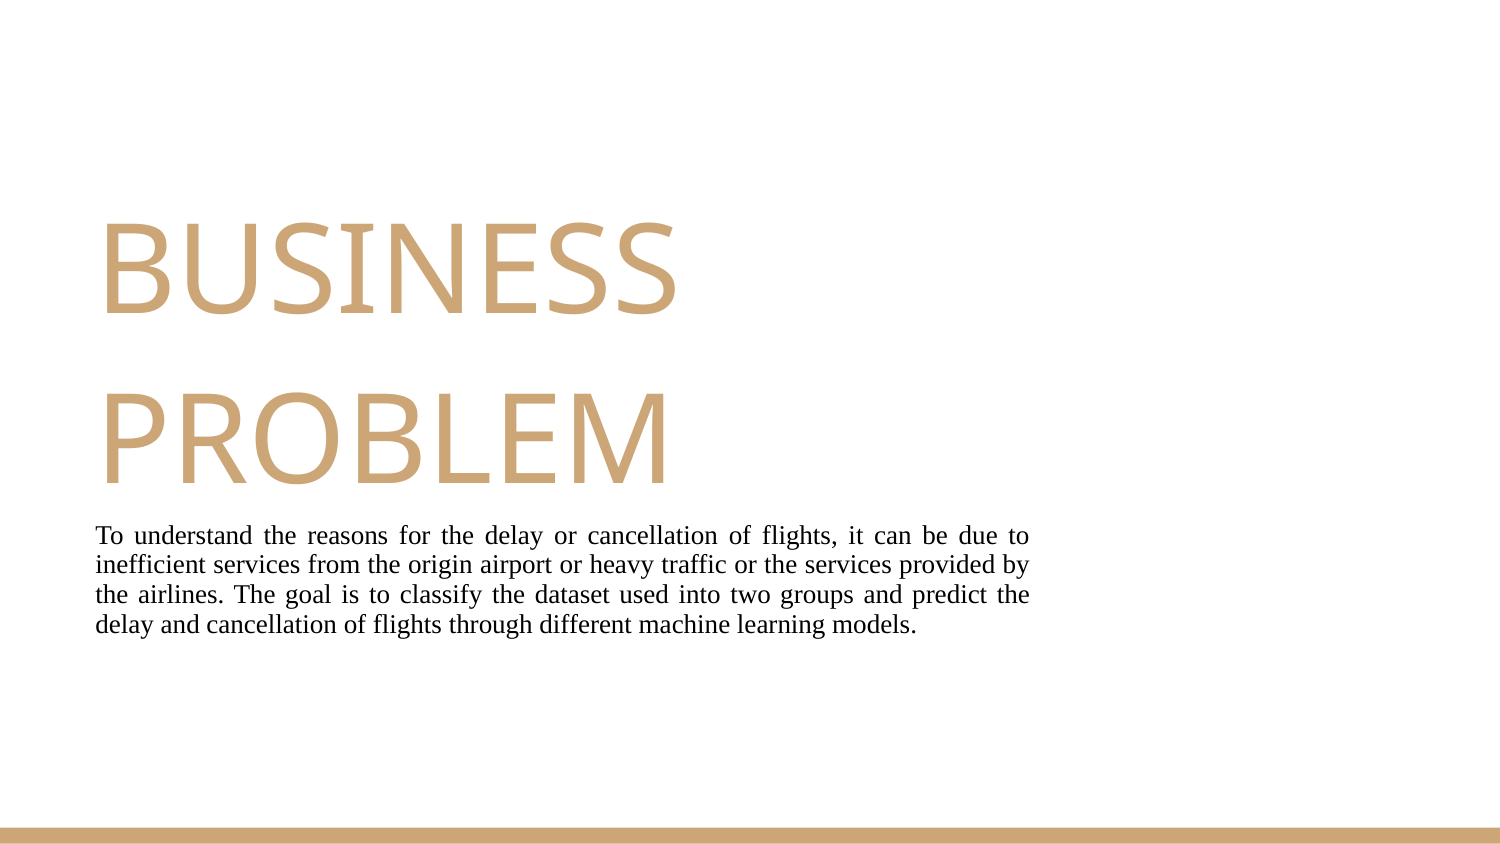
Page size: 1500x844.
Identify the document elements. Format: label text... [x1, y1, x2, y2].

title BUSINESS PROBLEM To understand the reasons for the delay or cancellation of flights, it can be due to inefficient services from the origin airport or heavy traffic or the services provided by the airlines. The goal is to classify the dataset used into two groups and predict the delay and cancellation of flights through different machine learning models. [80, 73, 1045, 745]
